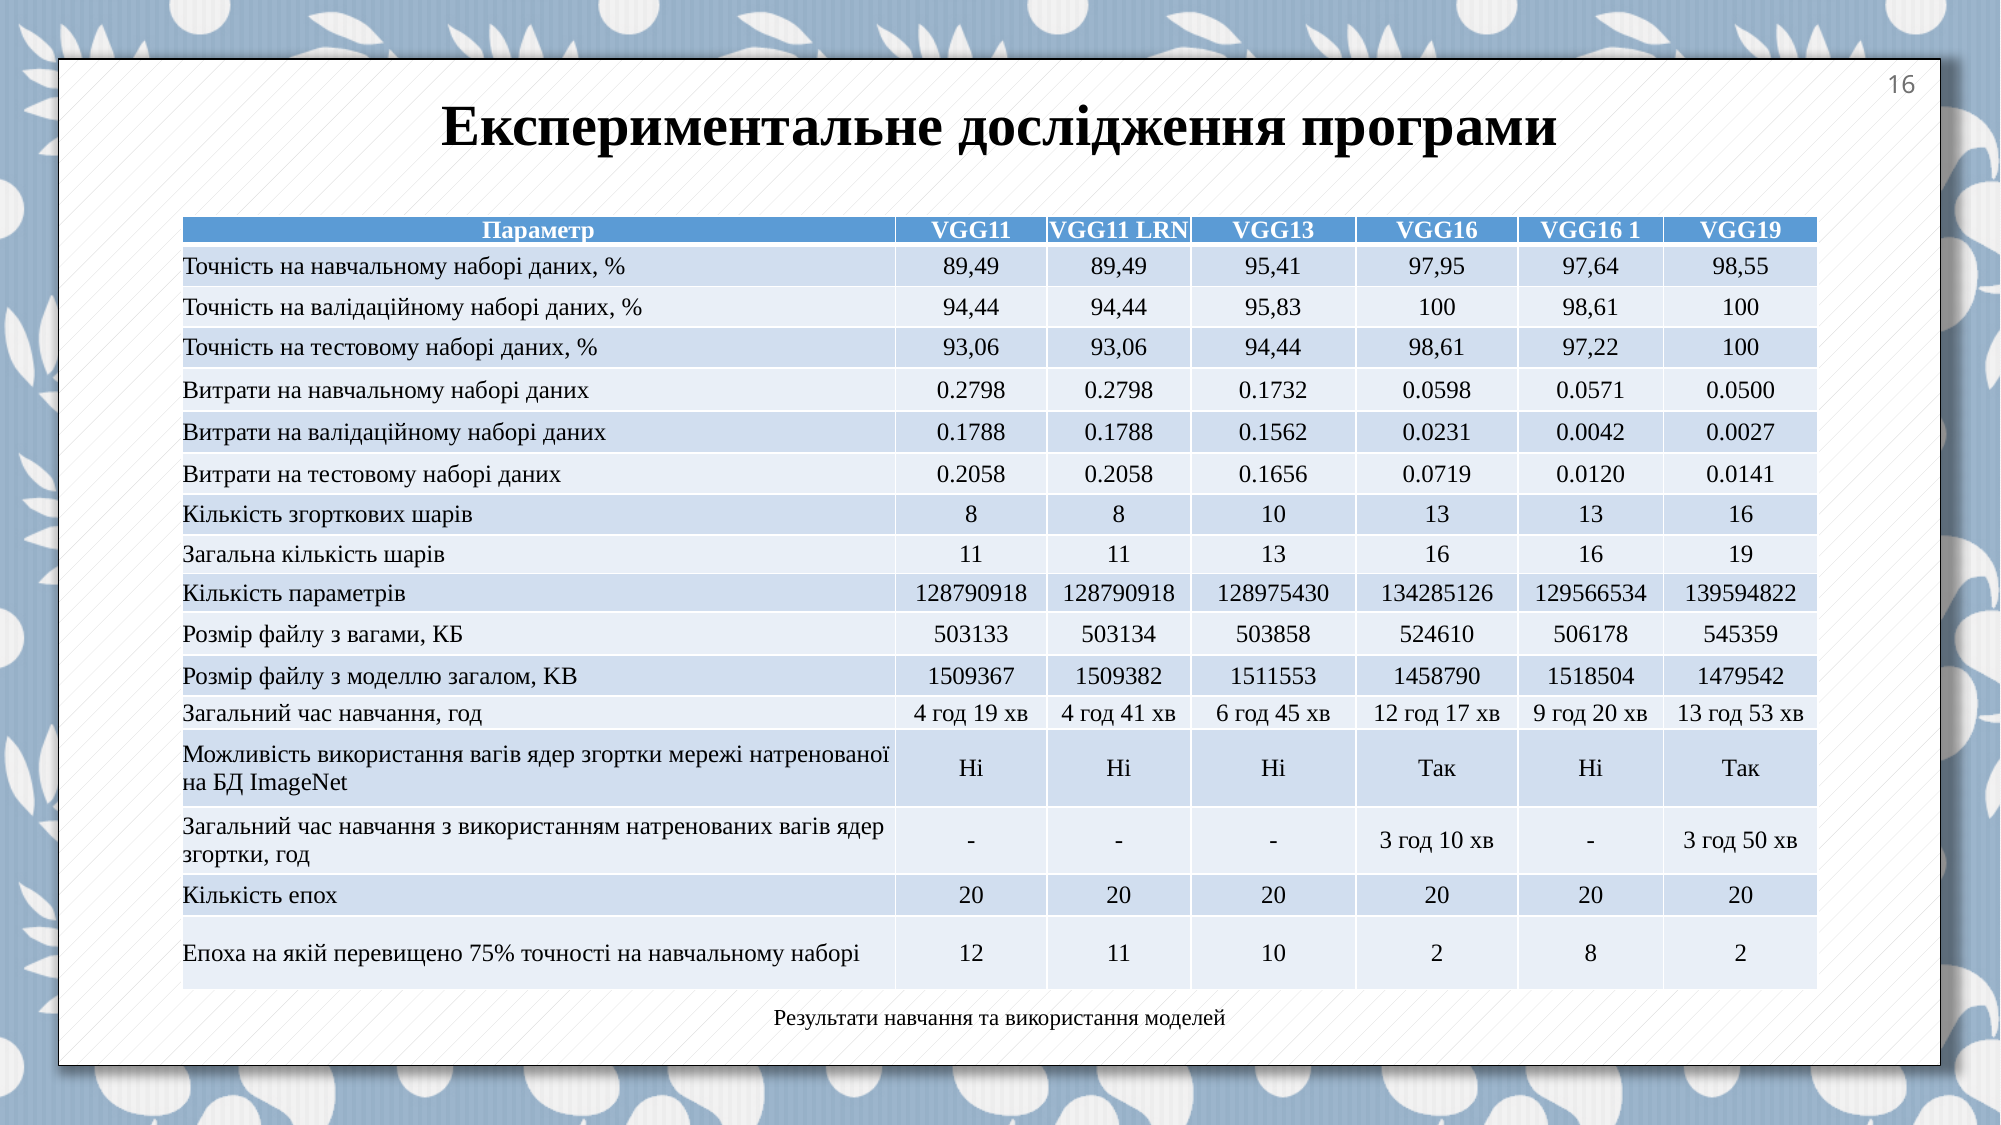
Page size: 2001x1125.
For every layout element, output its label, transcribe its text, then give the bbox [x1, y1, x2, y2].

table_cell 1458790 [1357, 656, 1517, 695]
table_cell 12 [896, 917, 1046, 989]
table_cell 0.1656 [1192, 454, 1355, 493]
table_cell 16 [1519, 536, 1663, 573]
table_cell Точність на навчальному наборі даних, % [183, 247, 895, 286]
table_header VGG16 [1357, 217, 1517, 242]
table_cell Кількість епох [183, 875, 895, 915]
table_cell 10 [1192, 495, 1355, 534]
table_cell 11 [896, 536, 1046, 573]
table_cell 20 [1519, 875, 1663, 915]
table_cell 0.0231 [1357, 412, 1517, 452]
table_cell Так [1357, 730, 1517, 806]
table_cell Епоха на якій перевищено 75% точності на навчальному наборі [183, 917, 895, 989]
table_cell 3 год 10 хв [1357, 808, 1517, 873]
table_header VGG11 LRN [1048, 217, 1190, 242]
table_cell 545359 [1664, 613, 1817, 654]
table_cell 1511553 [1192, 656, 1355, 695]
table_cell 128790918 [896, 574, 1046, 611]
table_cell 1518504 [1519, 656, 1663, 695]
table_cell 16 [1664, 495, 1817, 534]
table_cell 524610 [1357, 613, 1517, 654]
table_cell 8 [1519, 917, 1663, 989]
table_cell 100 [1664, 328, 1817, 367]
table_cell 128790918 [1048, 574, 1190, 611]
table_cell 93,06 [1048, 328, 1190, 367]
table_cell 12 год 17 хв [1357, 697, 1517, 728]
table_cell Загальний час навчання, год [183, 697, 895, 728]
table_cell 0.0027 [1664, 412, 1817, 452]
table_cell Загальний час навчання з використанням натренованих вагів ядер згортки, год [183, 808, 895, 873]
table_cell 0.1732 [1192, 369, 1355, 410]
table_cell 13 [1519, 495, 1663, 534]
table_cell 19 [1664, 536, 1817, 573]
table_cell 134285126 [1357, 574, 1517, 611]
table_cell 139594822 [1664, 574, 1817, 611]
table_cell 100 [1664, 287, 1817, 326]
table_cell 0.2058 [896, 454, 1046, 493]
table_cell 6 год 45 хв [1192, 697, 1355, 728]
table_cell 100 [1357, 287, 1517, 326]
table_cell 0.0719 [1357, 454, 1517, 493]
table_cell - [1519, 808, 1663, 873]
table_cell Точність на тестовому наборі даних, % [183, 328, 895, 367]
table_cell Можливість використання вагів ядер згортки мережі натренованої на БД ImageNet [183, 730, 895, 806]
table_cell Загальна кількість шарів [183, 536, 895, 573]
table_cell 95,83 [1192, 287, 1355, 326]
table_cell 503133 [896, 613, 1046, 654]
table_cell Розмір файлу з вагами, КБ [183, 613, 895, 654]
table_cell 13 [1192, 536, 1355, 573]
table_cell 13 год 53 хв [1664, 697, 1817, 728]
table_cell 20 [1192, 875, 1355, 915]
table_cell 3 год 50 хв [1664, 808, 1817, 873]
table_cell 2 [1664, 917, 1817, 989]
table_cell 0.1788 [1048, 412, 1190, 452]
table_cell 11 [1048, 536, 1190, 573]
table_header VGG19 [1664, 217, 1817, 242]
table_cell 8 [1048, 495, 1190, 534]
table_cell 503858 [1192, 613, 1355, 654]
table_cell 94,44 [1192, 328, 1355, 367]
table_cell Витрати на валідаційному наборі даних [183, 412, 895, 452]
table_cell Кількість параметрів [183, 574, 895, 611]
table_cell 0.0500 [1664, 369, 1817, 410]
table_cell 0.0120 [1519, 454, 1663, 493]
table_cell 98,61 [1519, 287, 1663, 326]
table_cell 4 год 19 хв [896, 697, 1046, 728]
table_cell 4 год 41 хв [1048, 697, 1190, 728]
table_cell 89,49 [896, 247, 1046, 286]
table_cell 9 год 20 хв [1519, 697, 1663, 728]
table_cell 0.0141 [1664, 454, 1817, 493]
table_cell - [1048, 808, 1190, 873]
table_cell 97,95 [1357, 247, 1517, 286]
table_cell 93,06 [896, 328, 1046, 367]
table_cell 94,44 [896, 287, 1046, 326]
table_cell 0.2058 [1048, 454, 1190, 493]
table_header VGG11 [896, 217, 1046, 242]
table_cell 1509382 [1048, 656, 1190, 695]
table_cell 97,64 [1519, 247, 1663, 286]
text_box Експериментальне дослідження програми [58, 79, 1941, 165]
table_cell - [896, 808, 1046, 873]
table_cell 0.1788 [896, 412, 1046, 452]
table_cell 89,49 [1048, 247, 1190, 286]
table_cell Ні [1048, 730, 1190, 806]
table_cell 13 [1357, 495, 1517, 534]
table_cell 10 [1192, 917, 1355, 989]
table_cell 20 [896, 875, 1046, 915]
text_box [58, 58, 1942, 1067]
table_cell - [1192, 808, 1355, 873]
text_box Результати навчання та використання моделей [181, 995, 1819, 1038]
table_cell 506178 [1519, 613, 1663, 654]
table_cell 0.0598 [1357, 369, 1517, 410]
table_cell 20 [1048, 875, 1190, 915]
table_cell 98,61 [1357, 328, 1517, 367]
table_cell Так [1664, 730, 1817, 806]
table_header VGG13 [1192, 217, 1355, 242]
table_cell 1509367 [896, 656, 1046, 695]
table_cell 0.0571 [1519, 369, 1663, 410]
table_cell 95,41 [1192, 247, 1355, 286]
table_cell 8 [896, 495, 1046, 534]
table_cell Витрати на навчальному наборі даних [183, 369, 895, 410]
table_cell 2 [1357, 917, 1517, 989]
table_cell 97,22 [1519, 328, 1663, 367]
table_cell Ні [896, 730, 1046, 806]
table_cell 20 [1357, 875, 1517, 915]
table_cell Витрати на тестовому наборі даних [183, 454, 895, 493]
slide_number 16 [1584, 72, 1931, 110]
table_cell 503134 [1048, 613, 1190, 654]
table_header Параметр [183, 217, 895, 242]
table_cell 0.2798 [896, 369, 1046, 410]
table_cell Ні [1192, 730, 1355, 806]
table_cell Розмір файлу з моделлю загалом, KB [183, 656, 895, 695]
table_header VGG16 1 [1519, 217, 1663, 242]
table_cell 16 [1357, 536, 1517, 573]
table_cell 0.2798 [1048, 369, 1190, 410]
table_cell 20 [1664, 875, 1817, 915]
table_cell Кількість згорткових шарів [183, 495, 895, 534]
table_cell 0.0042 [1519, 412, 1663, 452]
table_cell 128975430 [1192, 574, 1355, 611]
table_cell 0.1562 [1192, 412, 1355, 452]
table_cell Точність на валідаційному наборі даних, % [183, 287, 895, 326]
table_cell 11 [1048, 917, 1190, 989]
table_cell 98,55 [1664, 247, 1817, 286]
table_cell 94,44 [1048, 287, 1190, 326]
table_cell 1479542 [1664, 656, 1817, 695]
table_cell 129566534 [1519, 574, 1663, 611]
table_cell Ні [1519, 730, 1663, 806]
